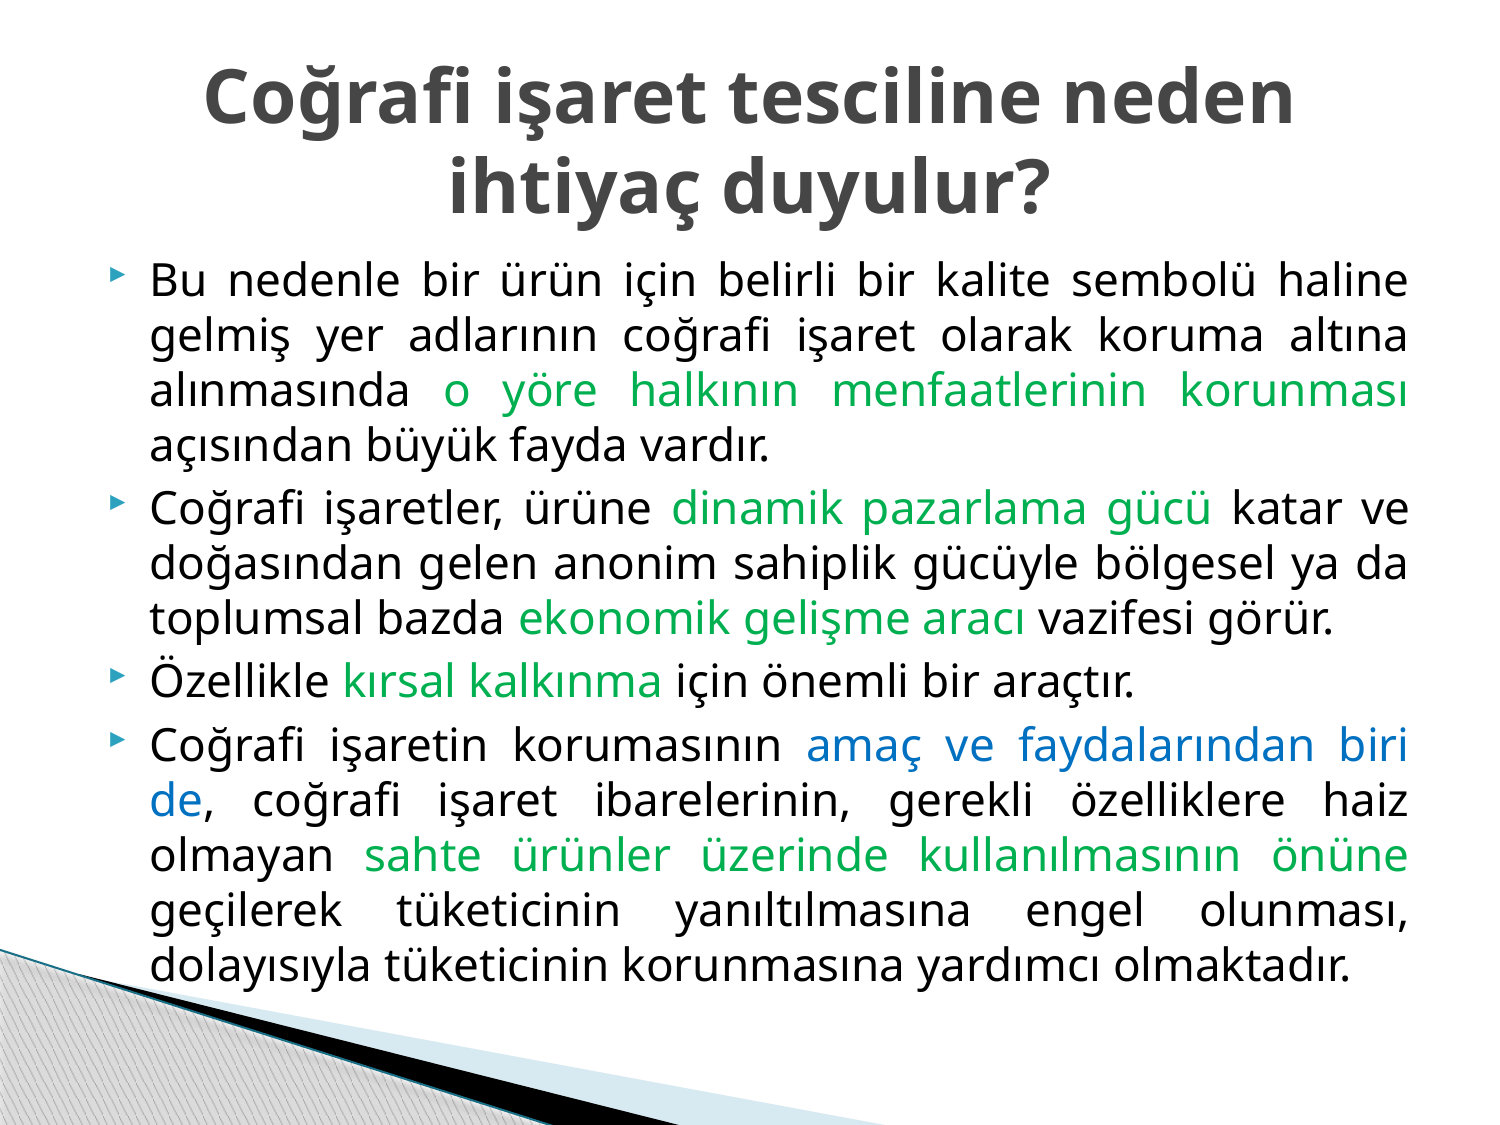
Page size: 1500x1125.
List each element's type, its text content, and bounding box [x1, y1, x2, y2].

title Coğrafi işaret tesciline neden ihtiyaç duyulur? [75, 45, 1425, 233]
list Bu nedenle bir ürün için belirli bir kalite sembolü haline gelmiş yer adlarının coğrafi işaret olarak koruma altına alınmasında o yöre halkının menfaatlerinin korunması açısından büyük fayda vardır. Coğrafi işaretler, ürüne dinamik pazarlama gücü katar ve doğasından gelen anonim sahiplik gücüyle bölgesel ya da toplumsal bazda ekonomik gelişme aracı vazifesi görür. Özellikle kırsal kalkınma için önemli bir araçtır. Coğrafi işaretin korumasının amaç ve faydalarından biri de, coğrafi işaret ibarelerinin, gerekli özelliklere haiz olmayan sahte ürünler üzerinde kullanılmasının önüne geçilerek tüketicinin yanıltılmasına engel olunması, dolayısıyla tüketicinin korunmasına yardımcı olmaktadır. [75, 243, 1425, 1047]
